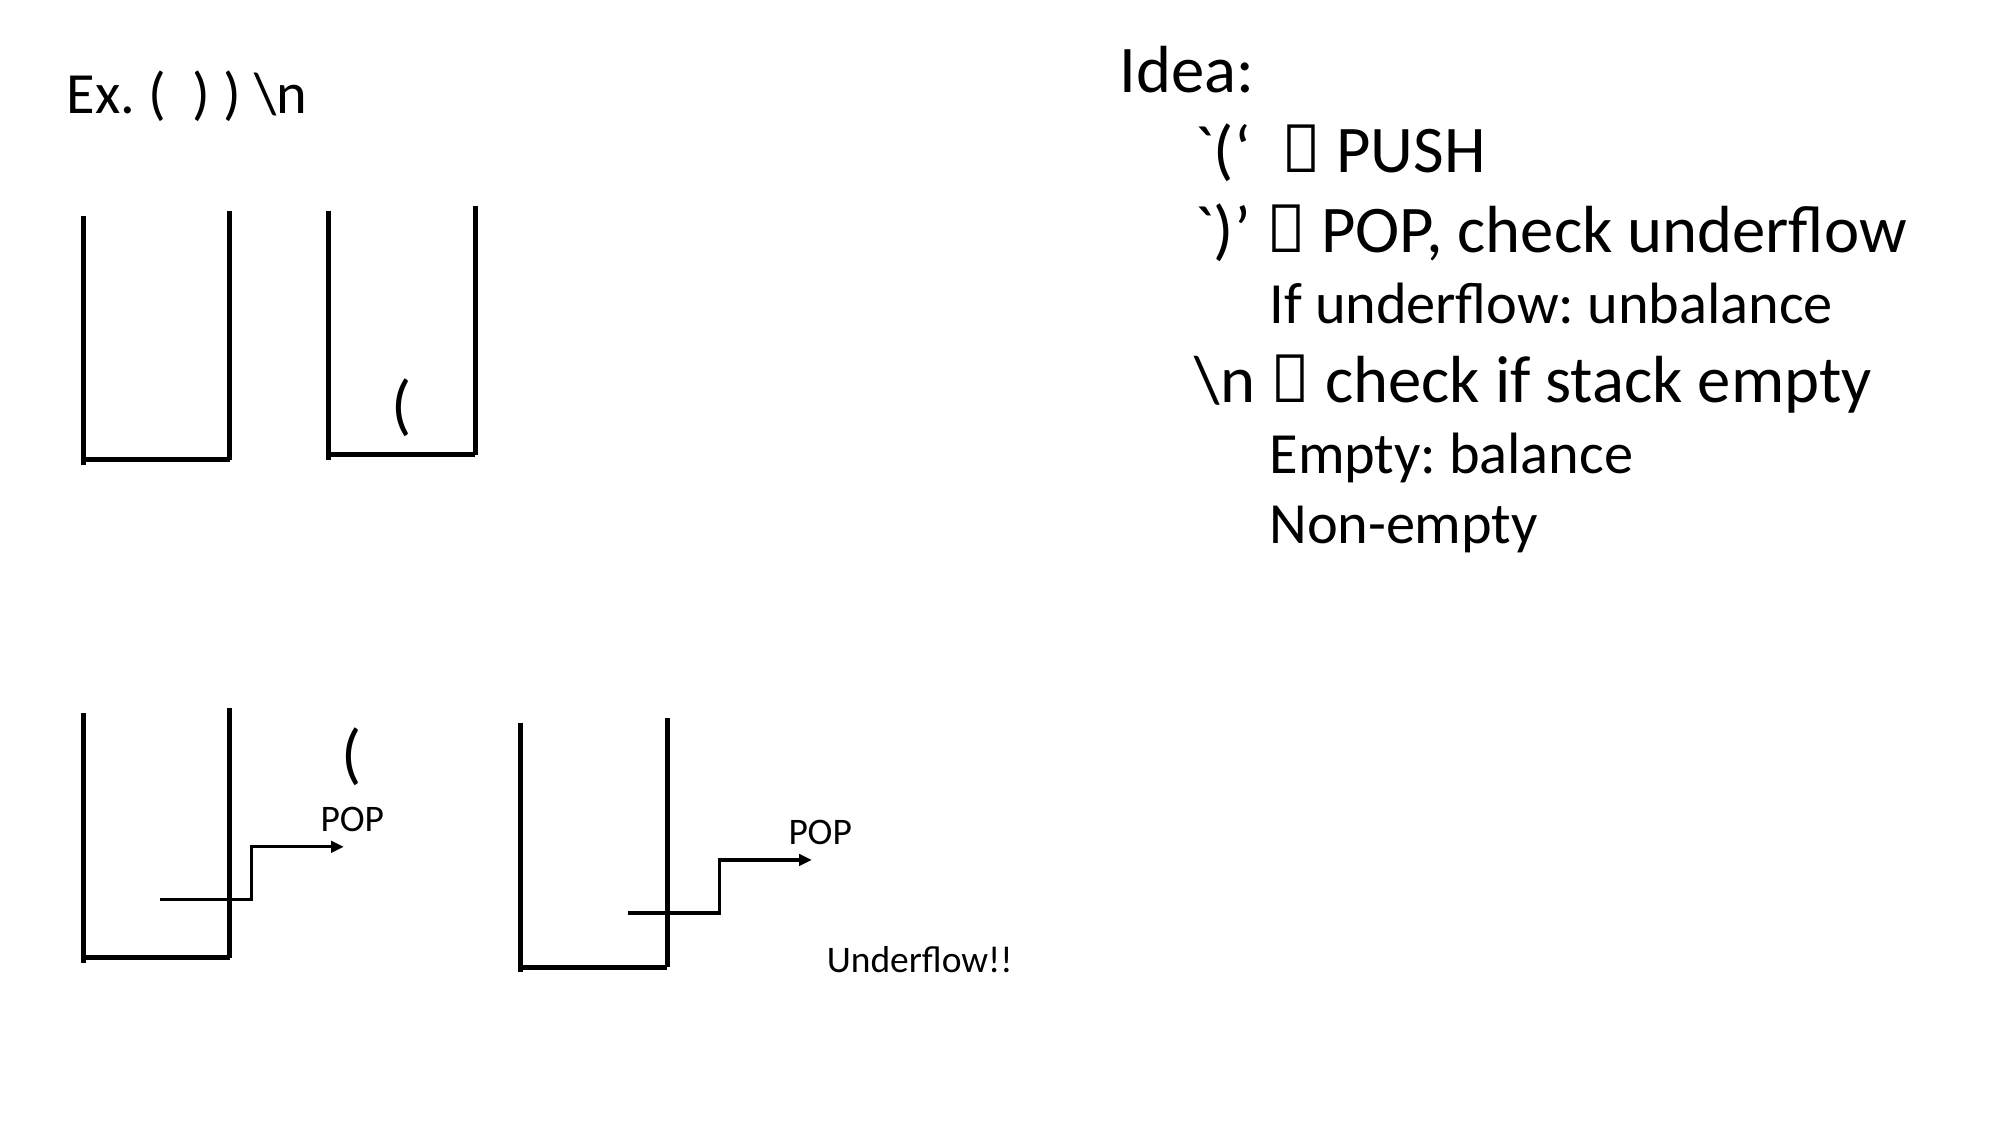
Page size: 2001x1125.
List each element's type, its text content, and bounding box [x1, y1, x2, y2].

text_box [159, 846, 344, 900]
text_box ( [326, 701, 377, 797]
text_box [520, 718, 668, 973]
text_box Ex. ( ) ) \n [51, 48, 323, 133]
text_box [83, 708, 230, 963]
text_box Idea: `(‘  PUSH `)’  POP, check underflow If underflow: unbalance \n  check if stack empty Empty: balance Non-empty [1104, 18, 2000, 563]
text_box POP [305, 786, 399, 846]
text_box POP [773, 799, 867, 860]
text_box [627, 859, 812, 914]
text_box Underflow!! [812, 927, 1028, 987]
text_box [328, 205, 476, 460]
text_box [83, 210, 230, 465]
